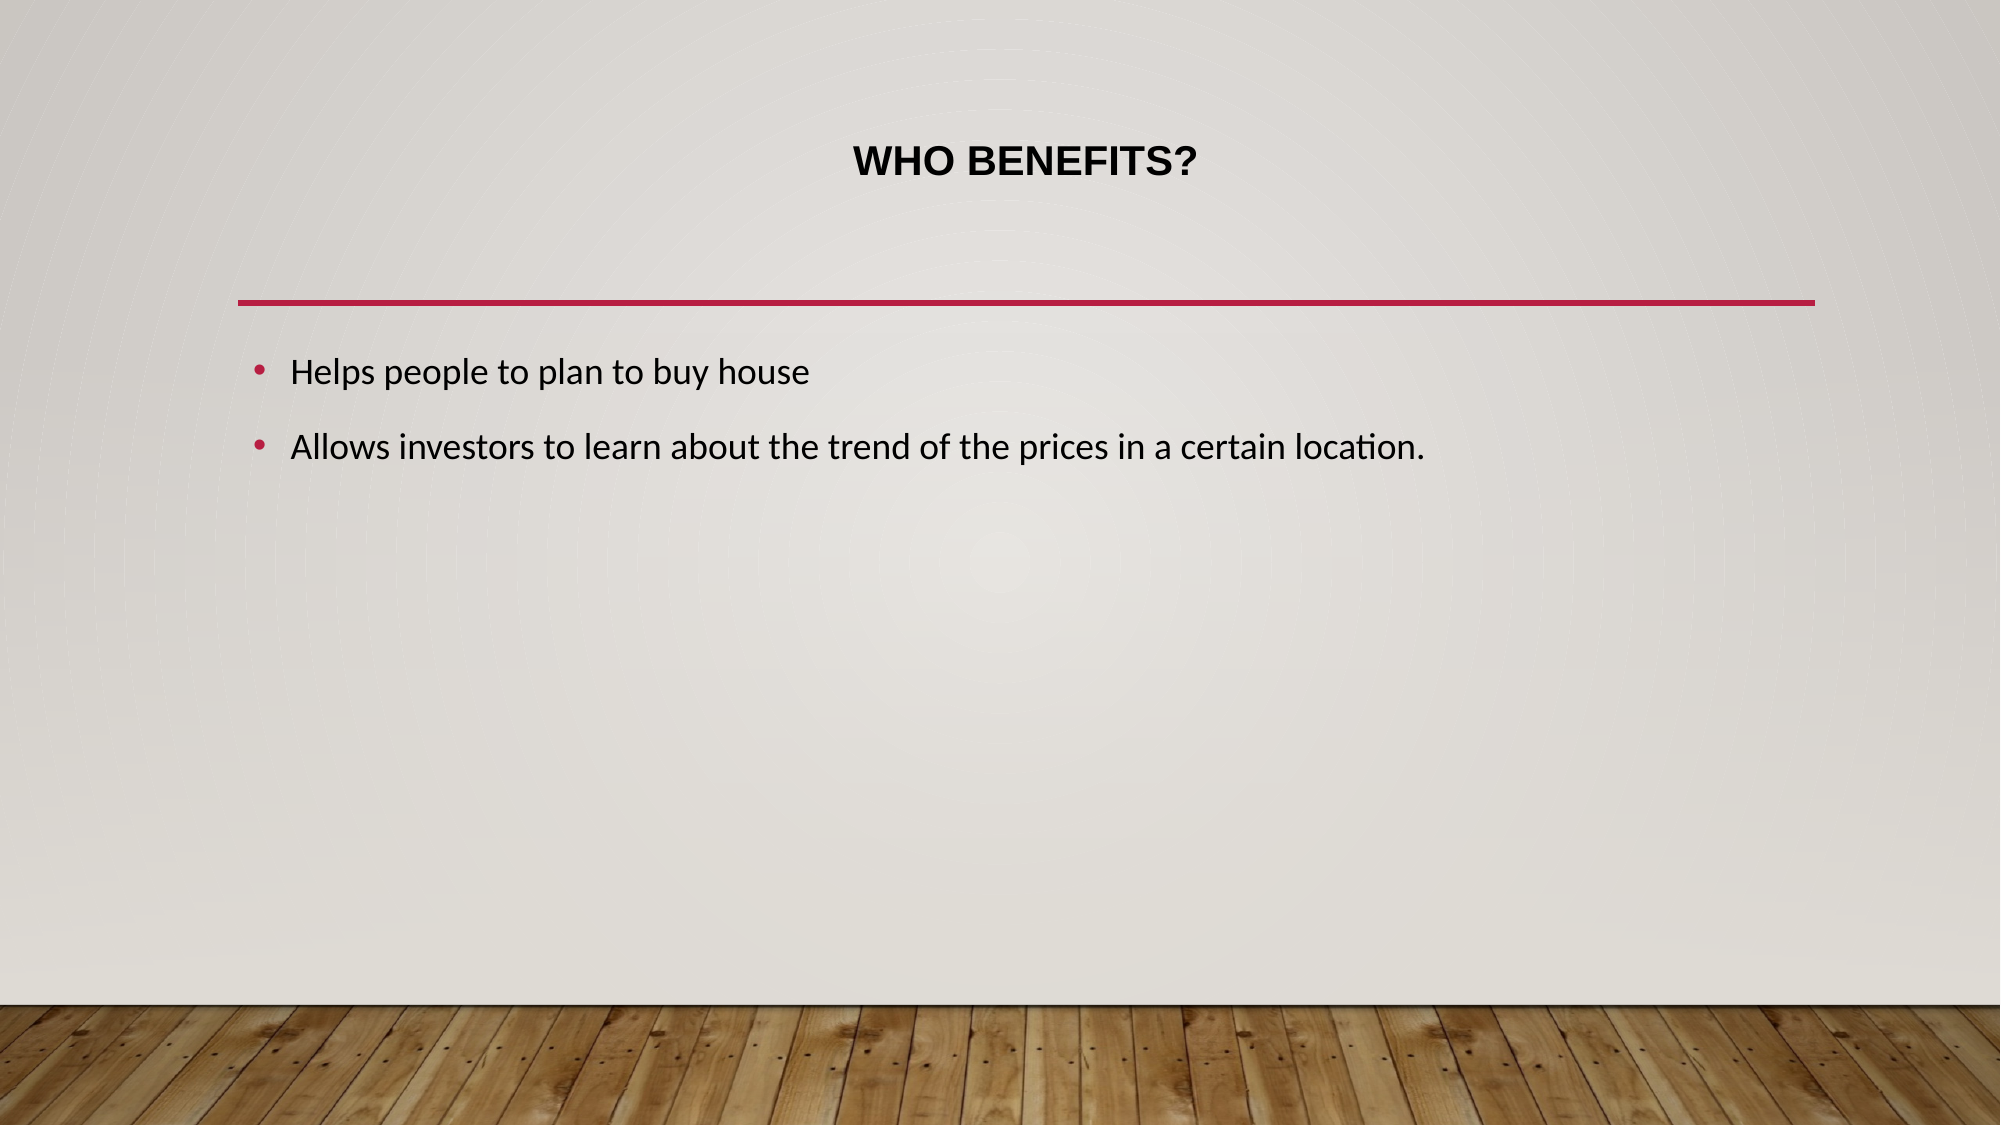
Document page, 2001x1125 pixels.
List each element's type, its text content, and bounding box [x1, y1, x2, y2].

list Helps people to plan to buy house Allows investors to learn about the trend of the prices in a certain location. [238, 330, 1814, 897]
picture [0, 1005, 2000, 1125]
title WHO BENEFITS? [238, 131, 1814, 305]
